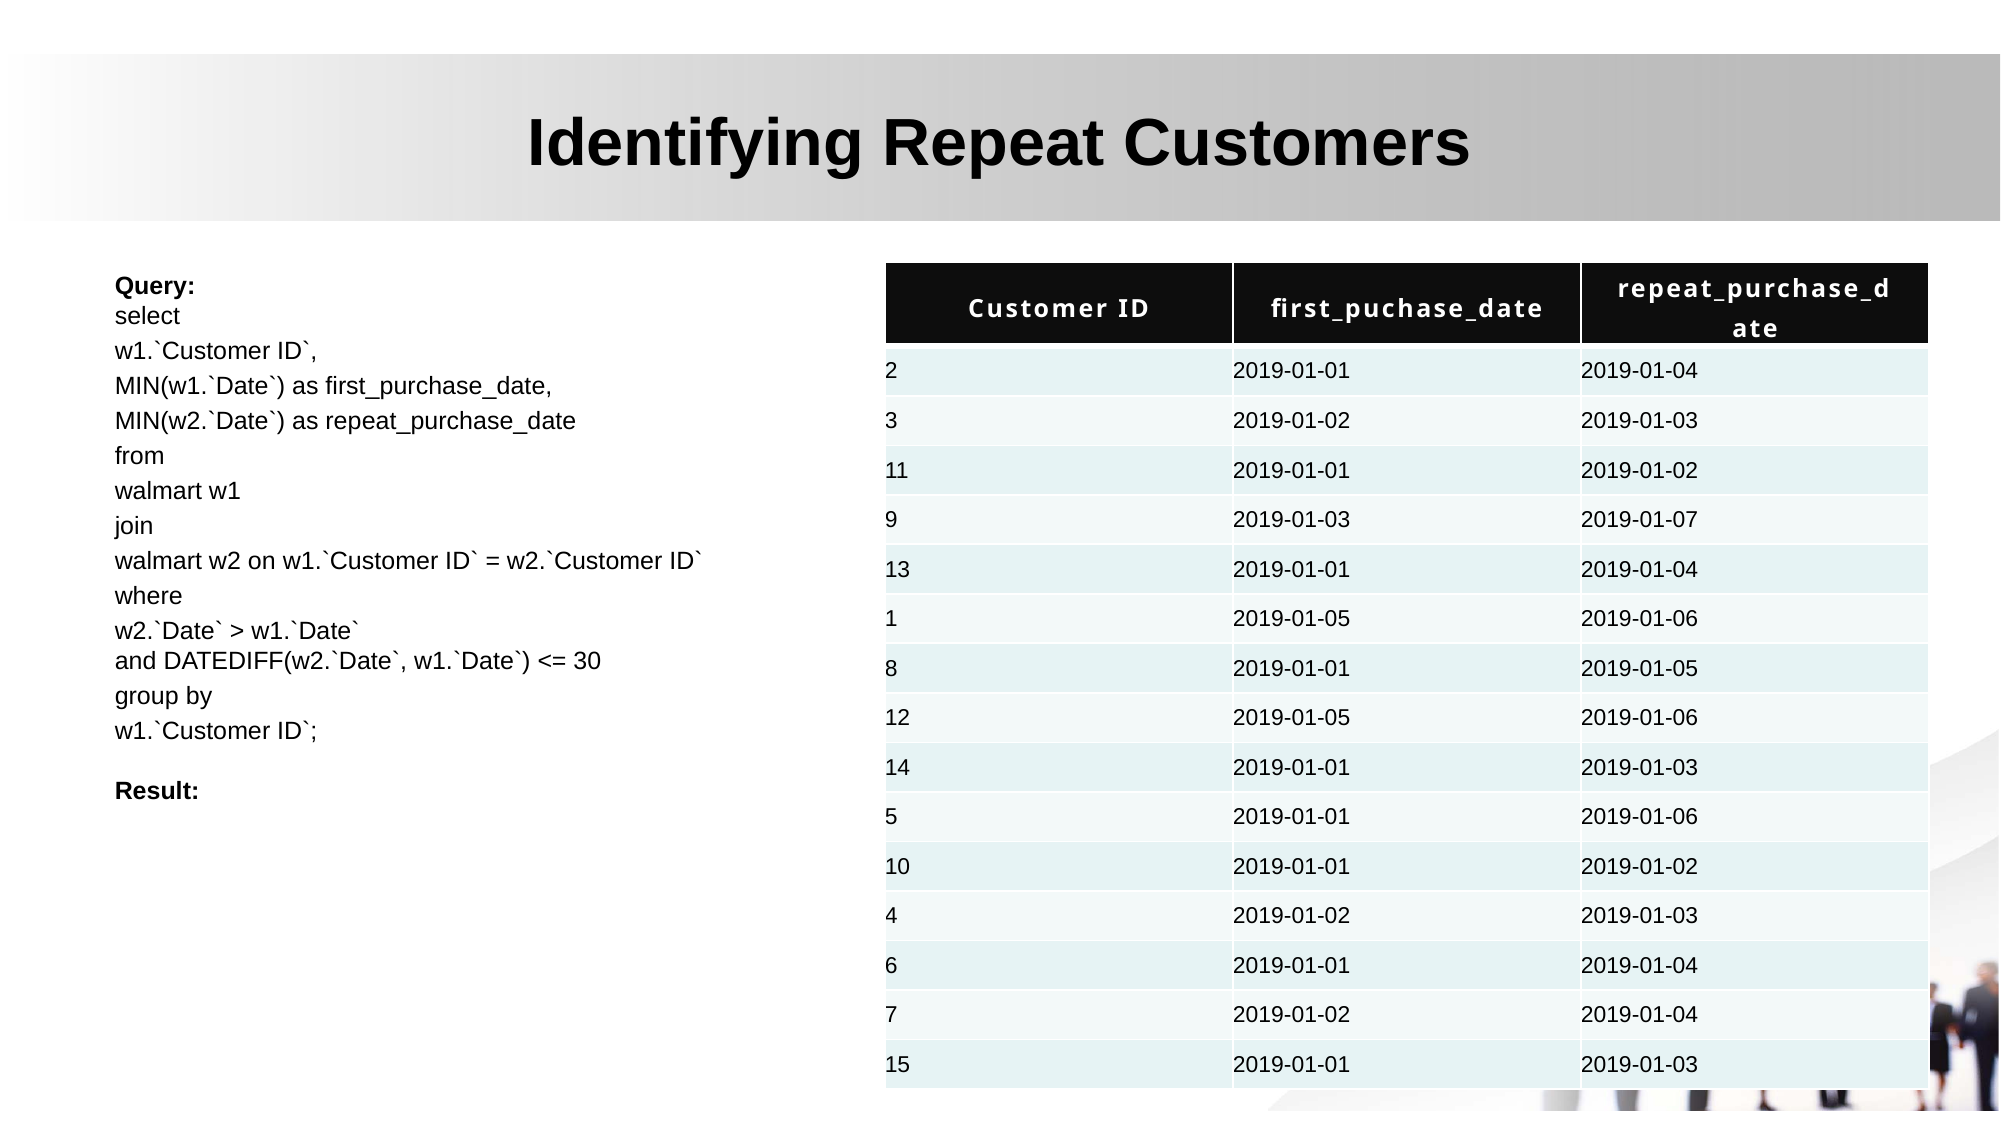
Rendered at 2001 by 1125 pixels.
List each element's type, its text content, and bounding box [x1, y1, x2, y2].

table_cell 2019-01-05 [1234, 694, 1580, 742]
table_cell 15 [886, 1040, 1232, 1088]
table_cell 2019-01-06 [1582, 793, 1928, 841]
table_cell 2019-01-05 [1234, 595, 1580, 642]
table_header repeat_purchase_date [1582, 263, 1928, 343]
table_cell 2019-01-02 [1234, 991, 1580, 1039]
table_cell 2019-01-06 [1582, 694, 1928, 742]
table_cell 2019-01-01 [1234, 446, 1580, 494]
table_cell 2019-01-03 [1582, 397, 1928, 445]
picture [1268, 728, 1999, 1111]
list Query: select w1.`Customer ID`, MIN(w1.`Date`) as first_purchase_date, MIN(w2.`Date`) as repeat_purchase_date from walmart w1 join walmart w2 on w1.`Customer ID` = w2.`Customer ID` where w2.`Date` > w1.`Date` and DATEDIFF(w2.`Date`, w1.`Date`) <= 30 group by w1.`Customer ID`; Result: [99, 262, 884, 1006]
table_cell 2019-01-02 [1582, 446, 1928, 494]
table_cell 2019-01-06 [1582, 595, 1928, 642]
table_cell 11 [886, 446, 1232, 494]
table_cell 2019-01-04 [1582, 941, 1928, 989]
table_cell 2019-01-05 [1582, 644, 1928, 692]
table_cell 9 [886, 496, 1232, 543]
table_cell 2019-01-01 [1234, 545, 1580, 593]
table_cell 2019-01-01 [1234, 842, 1580, 890]
table_cell 2019-01-01 [1234, 793, 1580, 841]
title Identifying Repeat Customers [99, 44, 1901, 233]
table_cell 5 [886, 793, 1232, 841]
table_cell 2019-01-04 [1582, 545, 1928, 593]
table_cell 2019-01-03 [1582, 1040, 1928, 1088]
table_cell 2 [886, 349, 1232, 395]
table_cell 2019-01-01 [1234, 644, 1580, 692]
table_cell 2019-01-04 [1582, 991, 1928, 1039]
table_cell 2019-01-03 [1582, 743, 1928, 791]
table_header Customer ID [886, 263, 1232, 343]
table_cell 2019-01-02 [1234, 892, 1580, 940]
table_cell 12 [886, 694, 1232, 742]
table_cell 3 [886, 397, 1232, 445]
table_cell 2019-01-04 [1582, 349, 1928, 395]
table_cell 2019-01-02 [1234, 397, 1580, 445]
table_cell 2019-01-03 [1582, 892, 1928, 940]
table_cell 10 [886, 842, 1232, 890]
table_cell 6 [886, 941, 1232, 989]
table_cell 7 [886, 991, 1232, 1039]
table_cell 4 [886, 892, 1232, 940]
table_cell 2019-01-07 [1582, 496, 1928, 543]
table_cell 13 [886, 545, 1232, 593]
table_cell 2019-01-02 [1582, 842, 1928, 890]
table_cell 1 [886, 595, 1232, 642]
table_cell 2019-01-03 [1234, 496, 1580, 543]
table_cell 2019-01-01 [1234, 941, 1580, 989]
table_cell 8 [886, 644, 1232, 692]
table_header first_puchase_date [1234, 263, 1580, 343]
table_cell 2019-01-01 [1234, 349, 1580, 395]
table_cell 14 [886, 743, 1232, 791]
table_cell 2019-01-01 [1234, 743, 1580, 791]
table_cell 2019-01-01 [1234, 1040, 1580, 1088]
